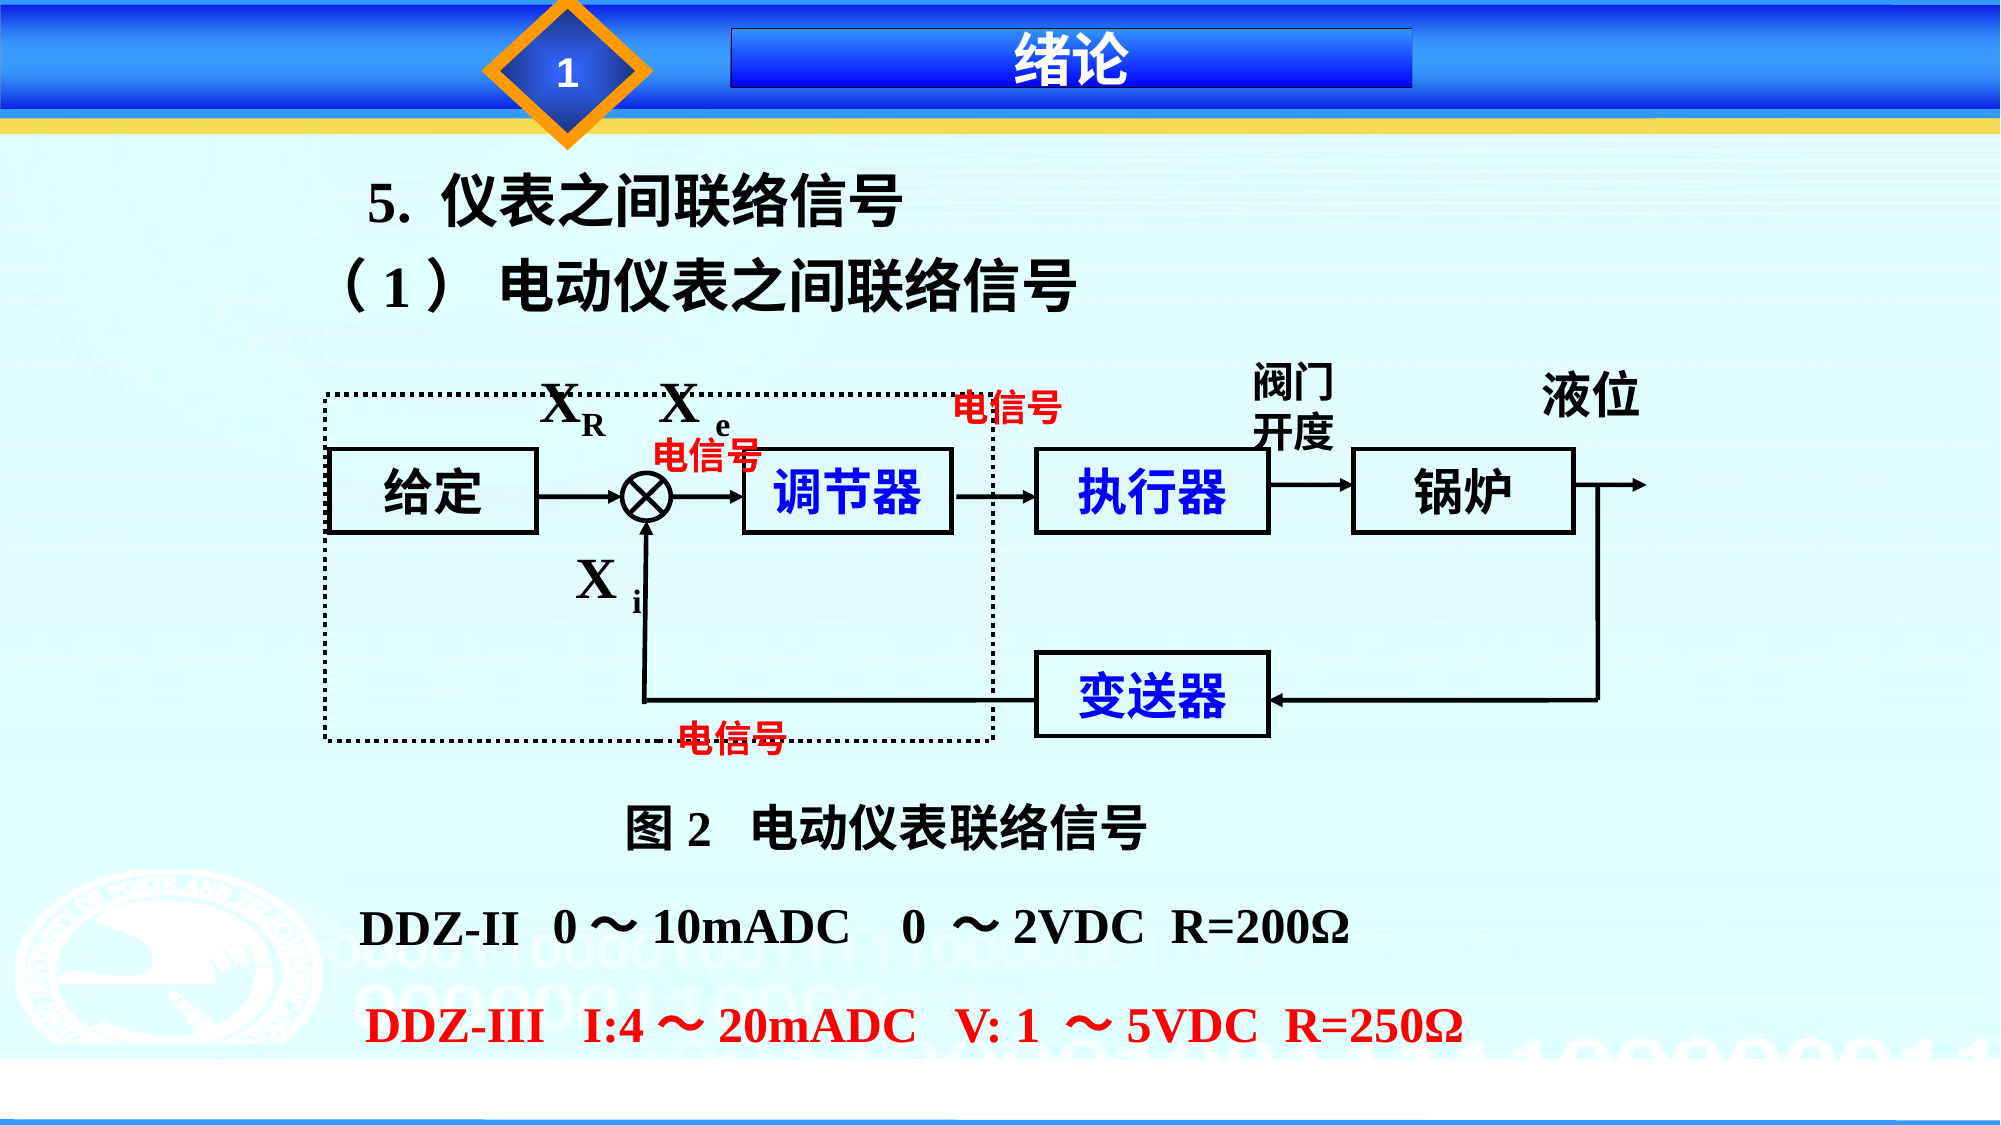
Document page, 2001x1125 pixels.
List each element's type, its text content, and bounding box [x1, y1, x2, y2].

picture [575, 0, 2001, 116]
text_box DDZ-III I:4～20mADC V: 1 ～5VDC R=250Ω [350, 985, 1571, 1061]
text_box 阀门开度 [1237, 348, 1386, 354]
text_box 绪论 [730, 28, 1413, 88]
text_box （1） 电动仪表之间联络信号 [295, 241, 1269, 327]
picture [0, 5, 561, 109]
text_box 图2 电动仪表联络信号 [610, 789, 1286, 865]
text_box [349, 885, 1432, 964]
text_box 5. 仪表之间联络信号 [353, 156, 980, 241]
text_box 1 [490, 0, 645, 142]
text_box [324, 356, 1676, 769]
